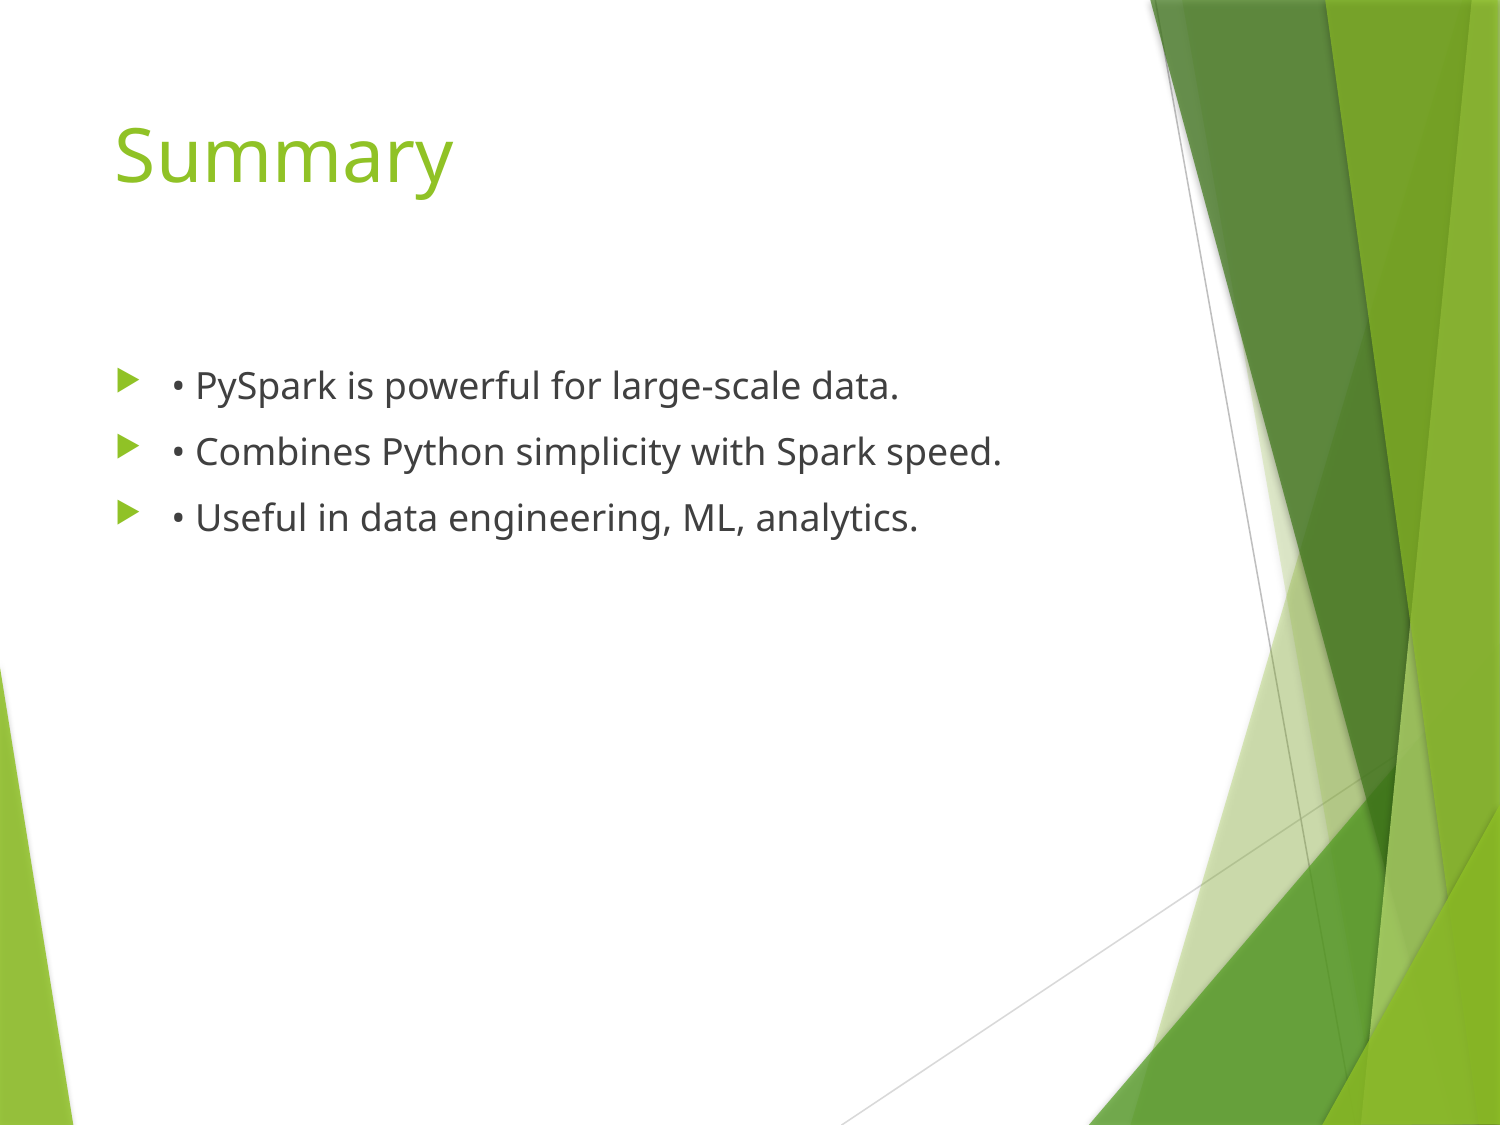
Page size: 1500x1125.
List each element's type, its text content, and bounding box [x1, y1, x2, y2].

title Summary [99, 99, 1142, 317]
list • PySpark is powerful for large-scale data. • Combines Python simplicity with Spark speed. • Useful in data engineering, ML, analytics. [99, 354, 1142, 992]
